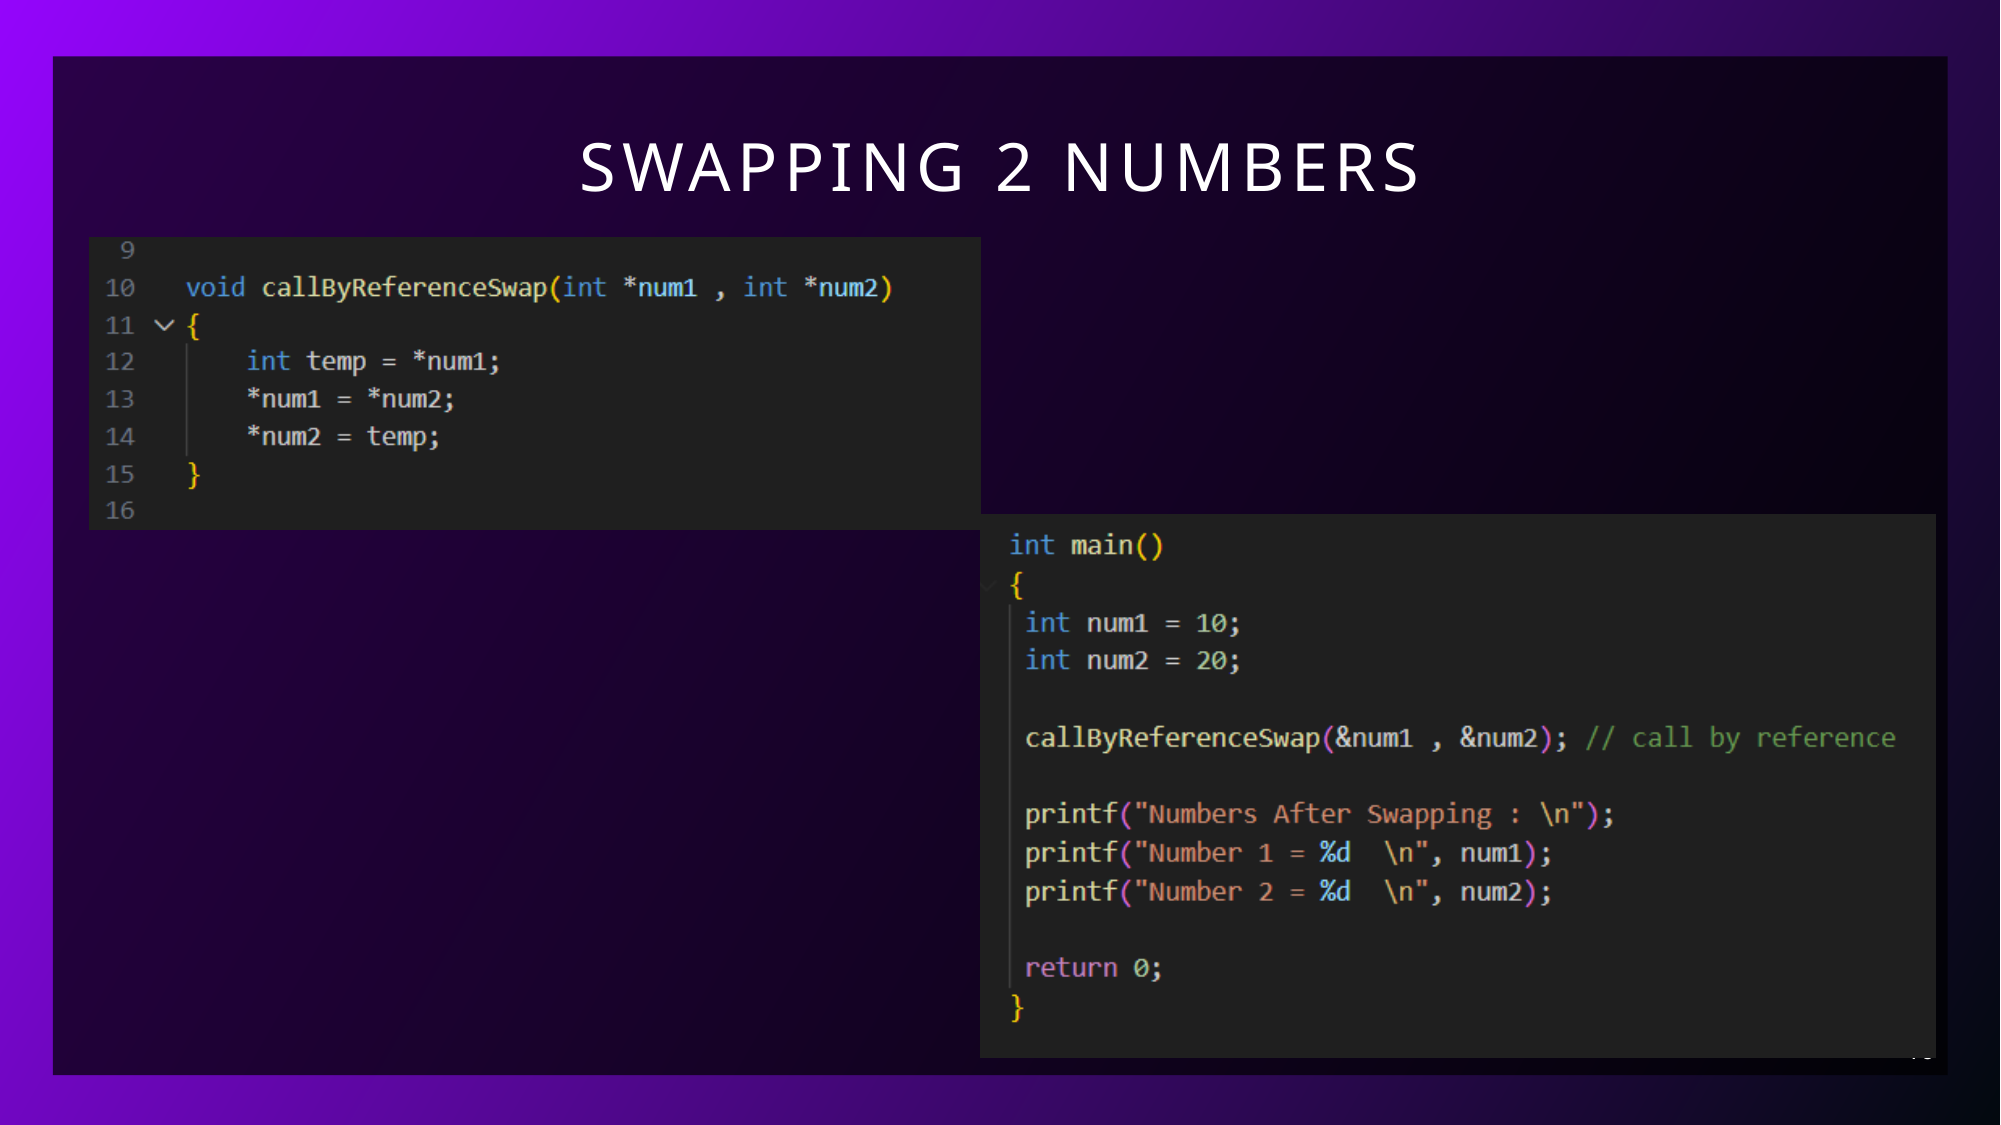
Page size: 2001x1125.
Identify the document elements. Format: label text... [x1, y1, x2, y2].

title Swapping 2 Numbers [408, 130, 1592, 214]
slide_number 16 [1499, 1021, 1950, 1082]
picture [89, 237, 1936, 1058]
